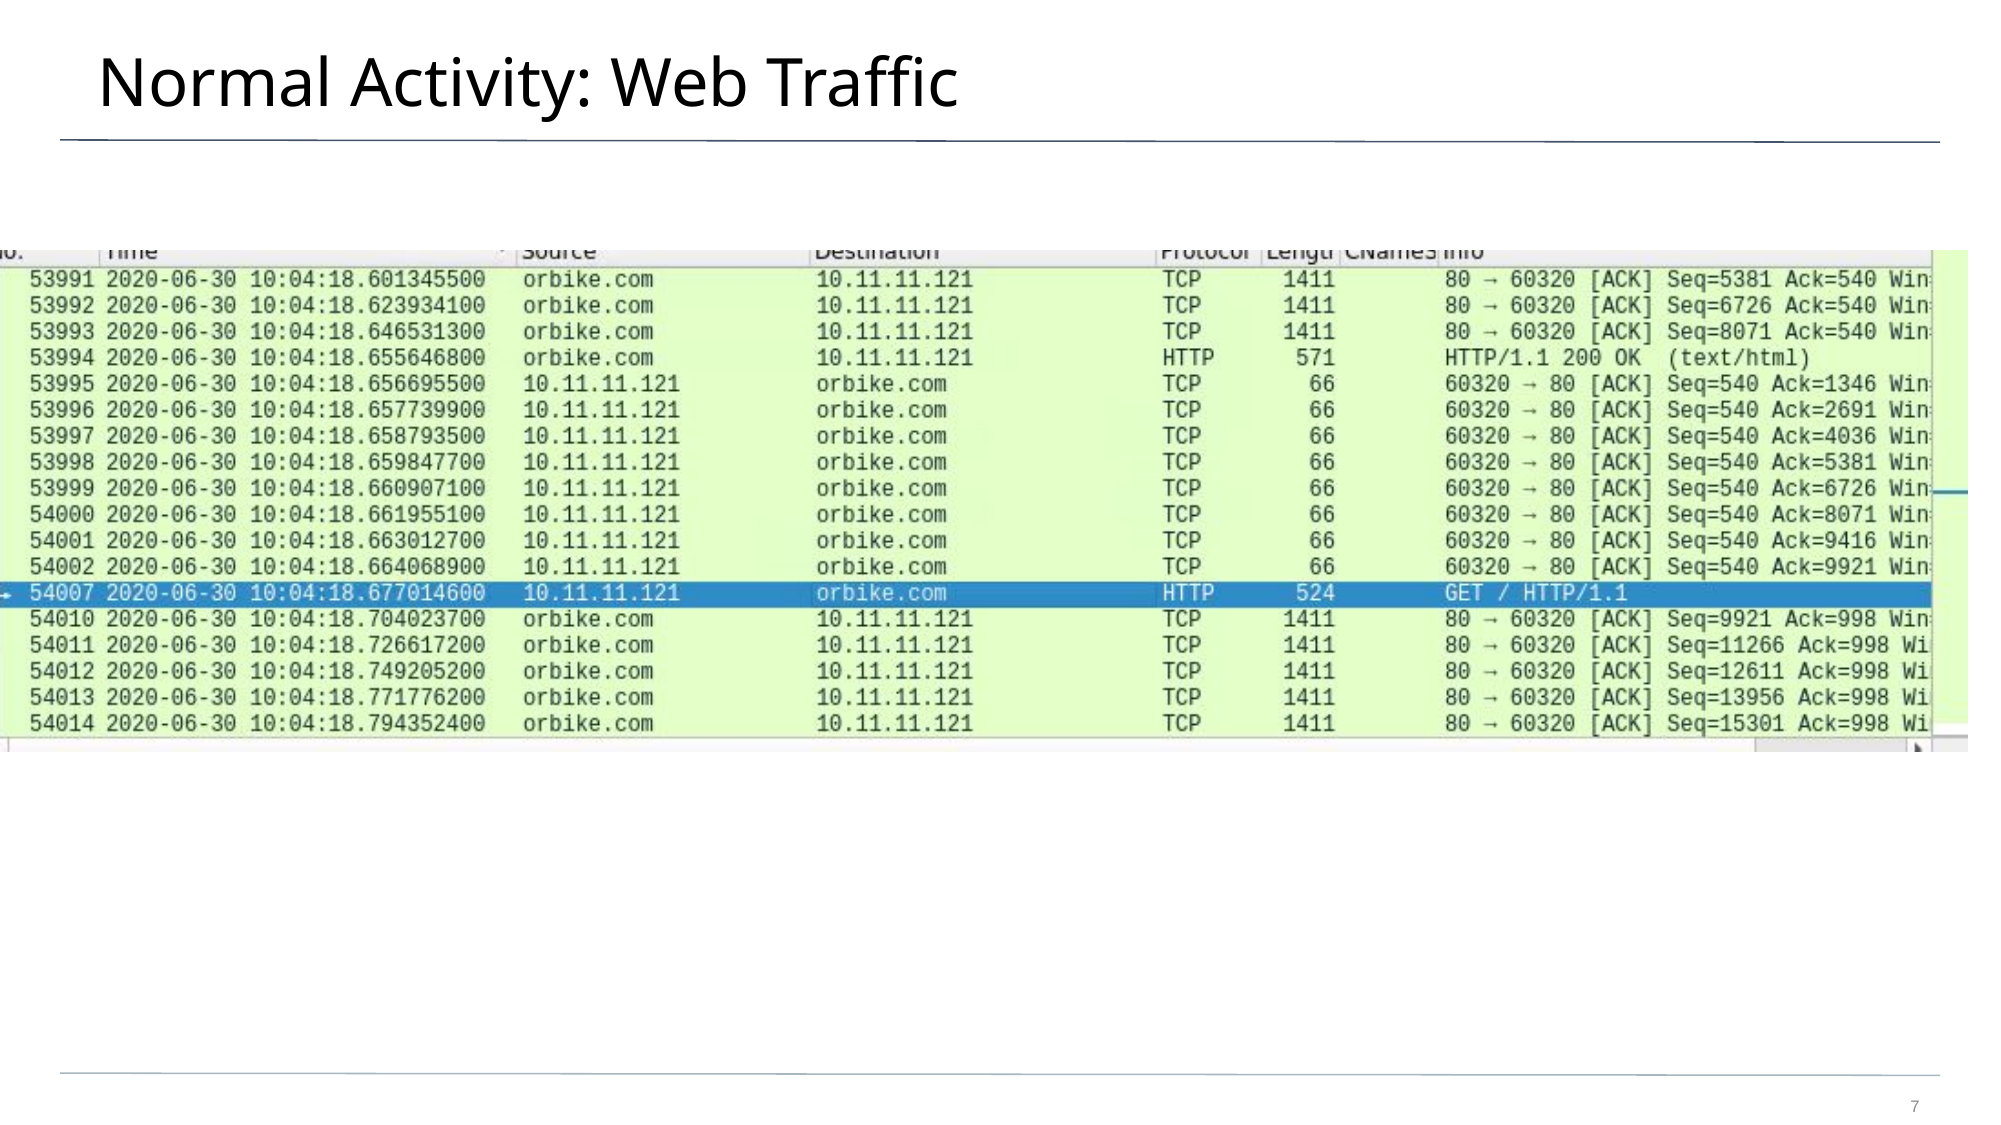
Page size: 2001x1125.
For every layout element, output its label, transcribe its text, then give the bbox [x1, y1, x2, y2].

title Normal Activity: Web Traffic [0, 0, 2000, 117]
slide_number 7 [1882, 1084, 1940, 1108]
picture [0, 250, 1968, 752]
